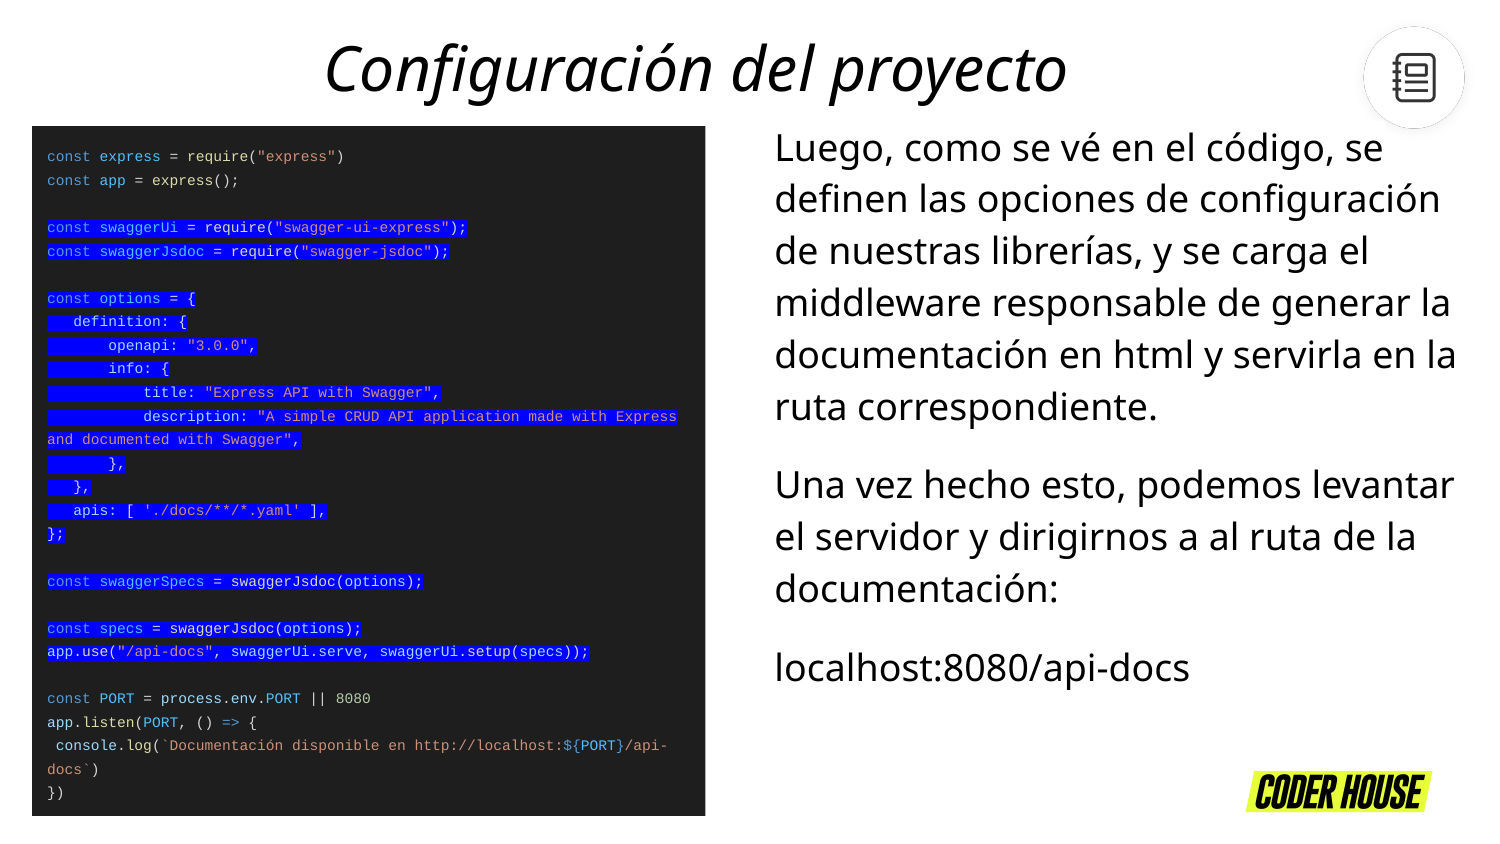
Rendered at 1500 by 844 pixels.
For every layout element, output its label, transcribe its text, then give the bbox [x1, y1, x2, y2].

text_box const express = require("express") const app = express(); const swaggerUi = require("swagger-ui-express"); const swaggerJsdoc = require("swagger-jsdoc"); const options = { definition: { openapi: "3.0.0", info: { title: "Express API with Swagger", description: "A simple CRUD API application made with Express and documented with Swagger", }, }, apis: [ './docs/**/*.yaml' ], }; const swaggerSpecs = swaggerJsdoc(options); const specs = swaggerJsdoc(options); app.use("/api-docs", swaggerUi.serve, swaggerUi.setup(specs)); const PORT = process.env.PORT || 8080 app.listen(PORT, () => { console.log(`Documentación disponible en http://localhost:${PORT}/api-docs`) }) [32, 126, 706, 816]
picture [1351, 14, 1477, 141]
text_box Luego, como se vé en el código, se definen las opciones de configuración de nuestras librerías, y se carga el middleware responsable de generar la documentación en html y servirla en la ruta correspondiente. Una vez hecho esto, podemos levantar el servidor y dirigirnos a al ruta de la documentación: localhost:8080/api-docs [759, 102, 1477, 469]
text_box Configuración del proyecto [86, 14, 1307, 140]
picture [1241, 764, 1437, 819]
